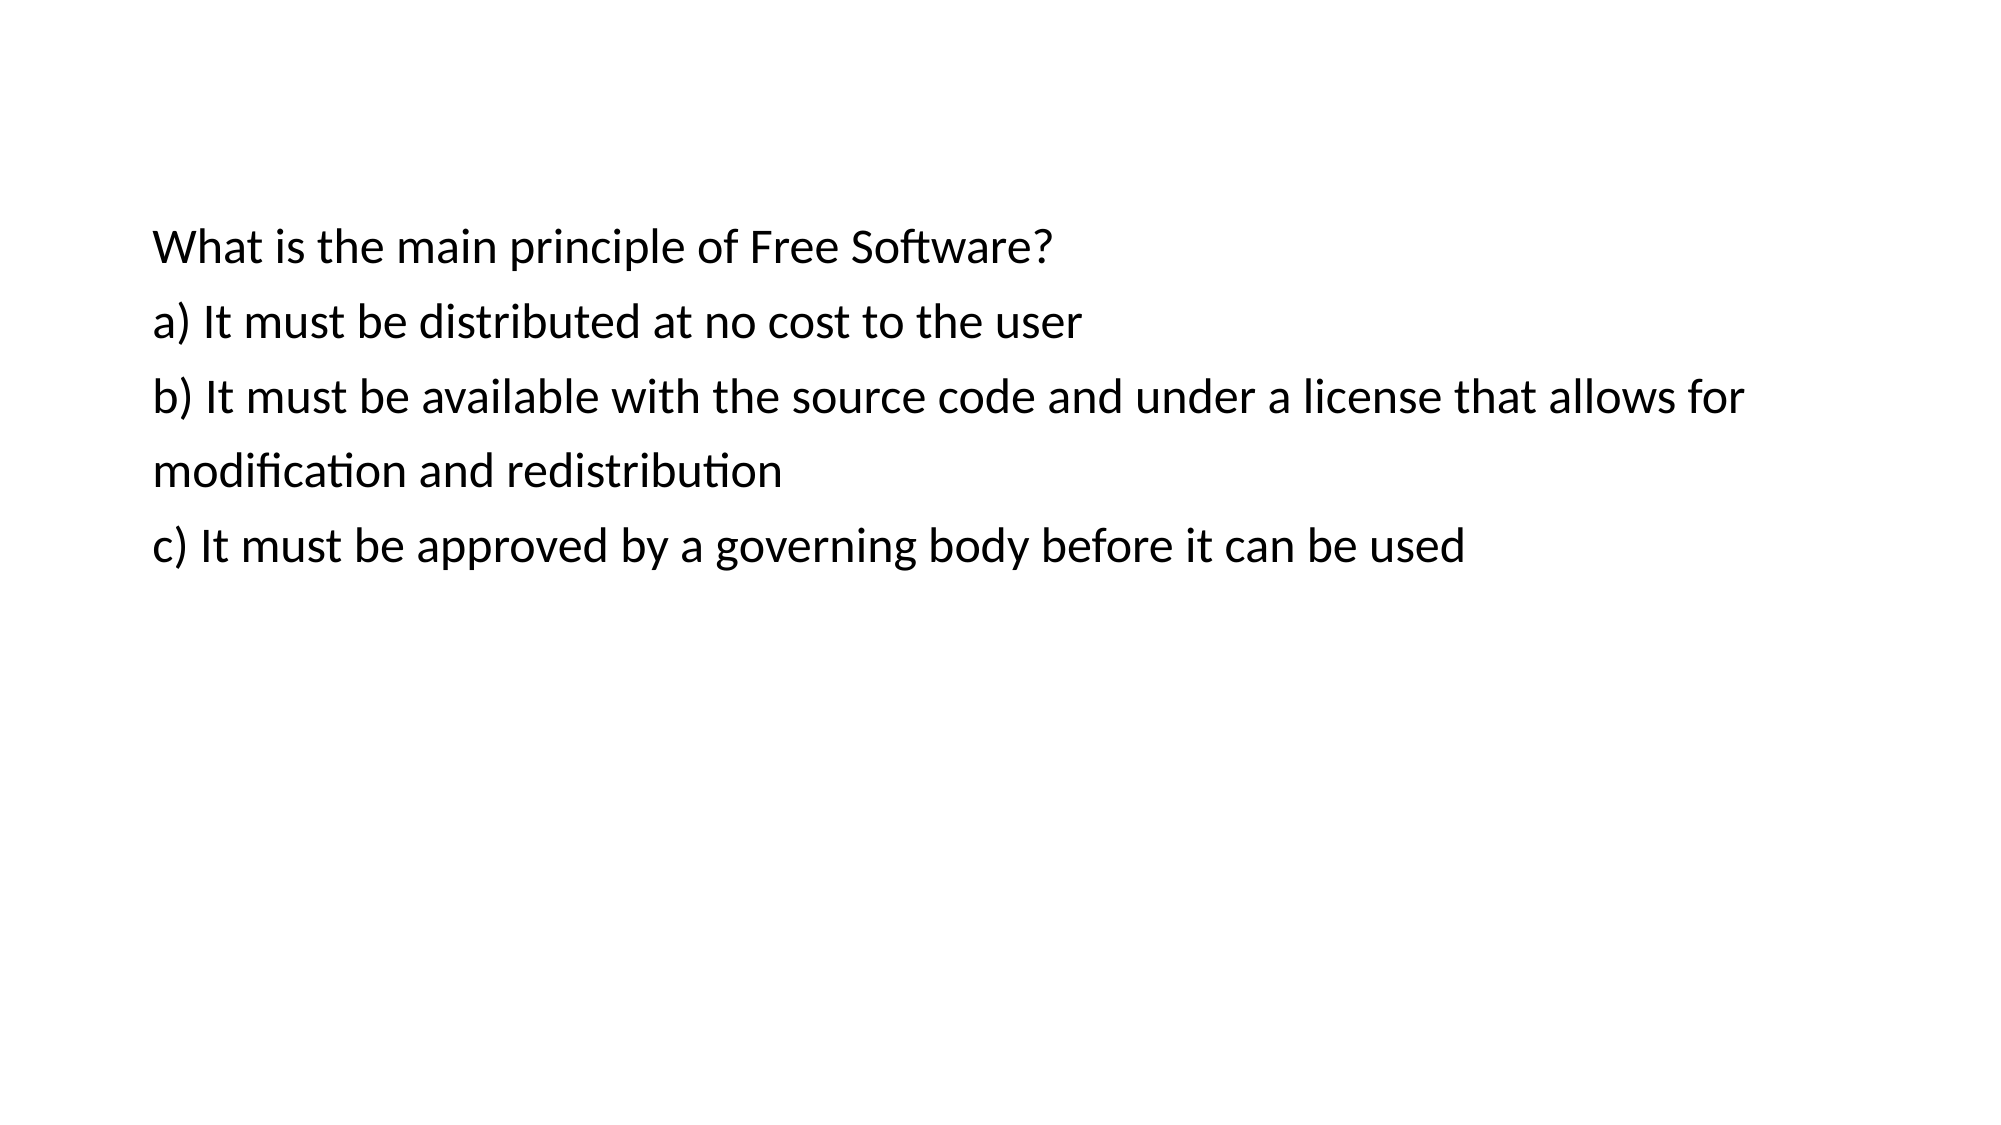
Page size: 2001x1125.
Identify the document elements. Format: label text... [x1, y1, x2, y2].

list What is the main principle of Free Software? a) It must be distributed at no cost to the user b) It must be available with the source code and under a license that allows for modification and redistribution c) It must be approved by a governing body before it can be used [137, 212, 1863, 1014]
